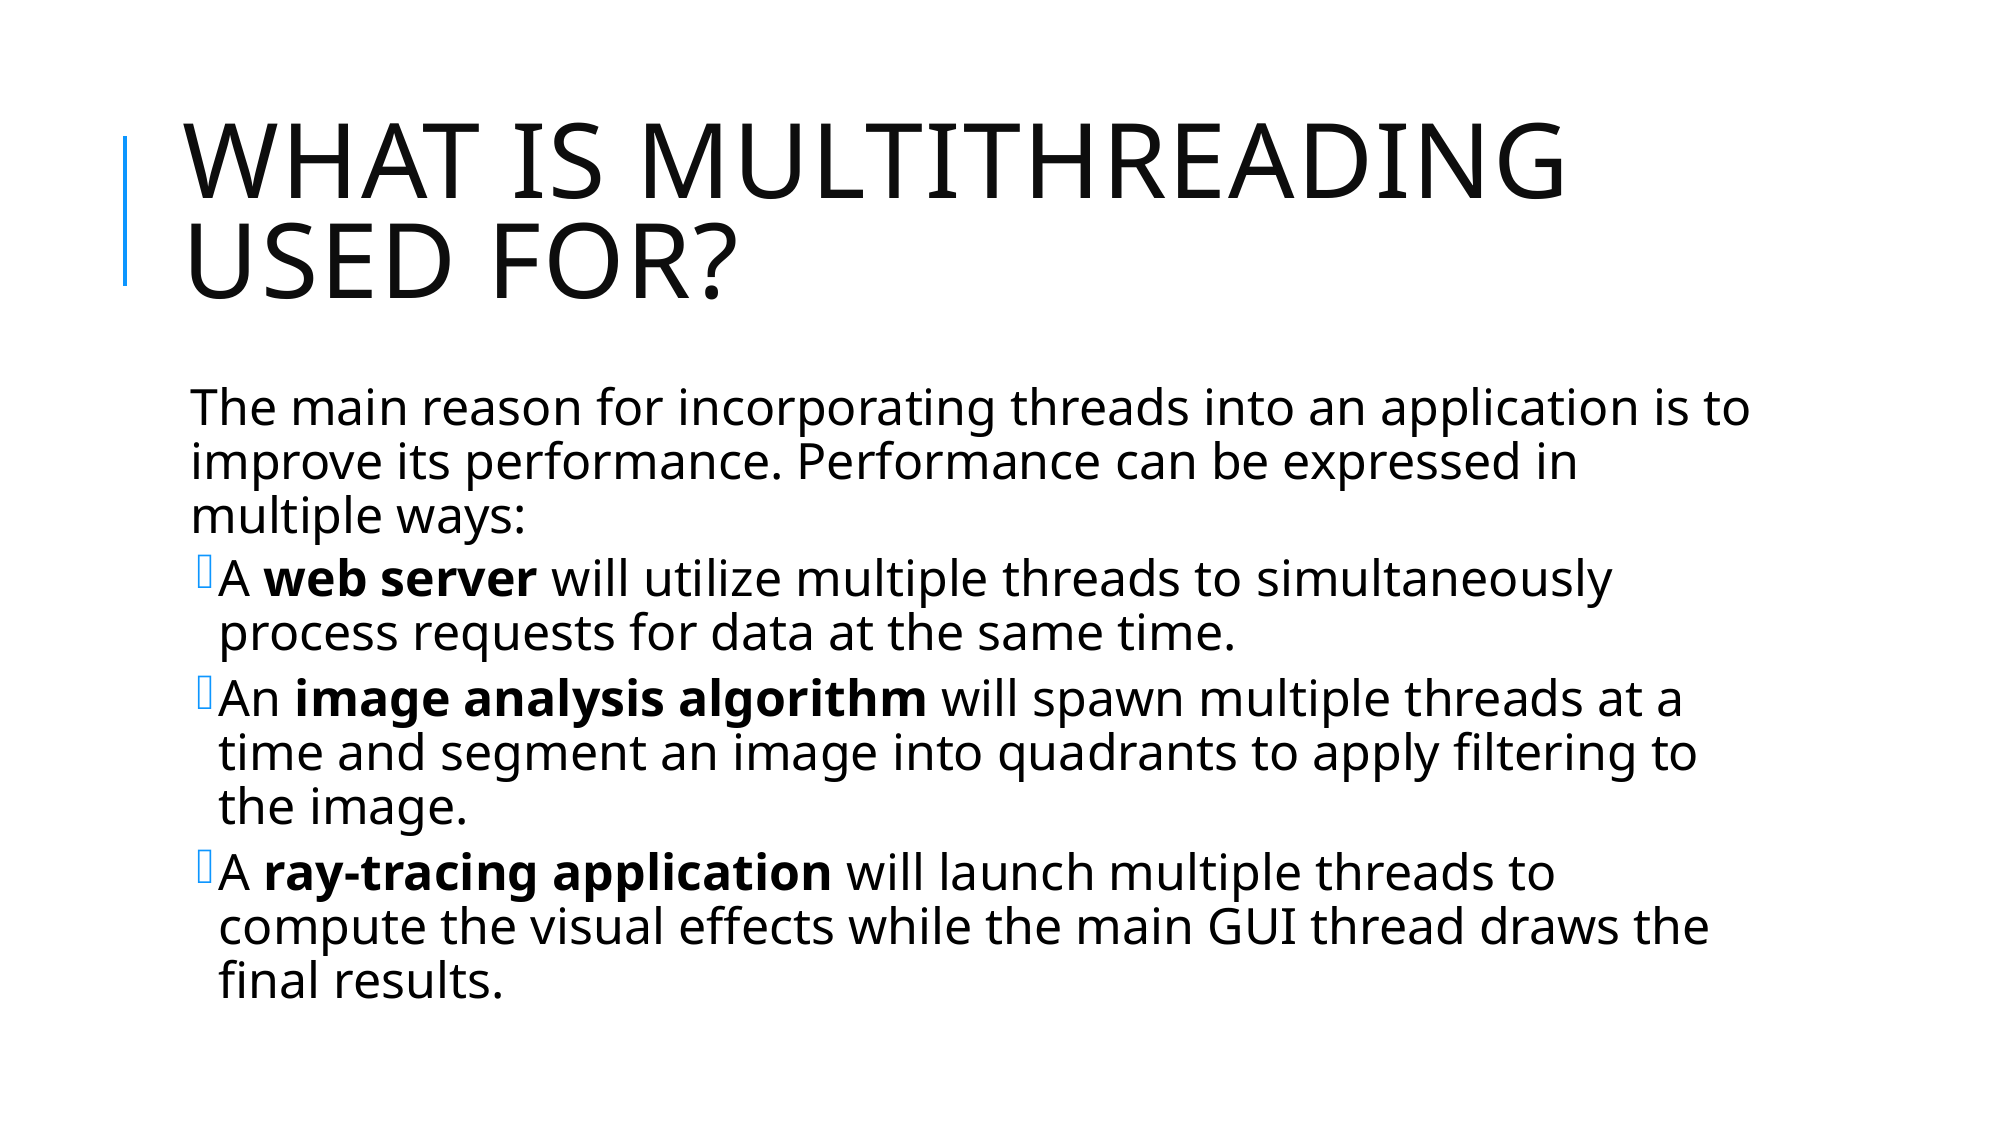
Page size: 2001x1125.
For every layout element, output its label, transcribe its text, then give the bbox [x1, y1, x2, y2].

title What is Multithreading used for? [168, 96, 1763, 342]
list The main reason for incorporating threads into an application is to improve its performance. Performance can be expressed in multiple ways: A web server will utilize multiple threads to simultaneously process requests for data at the same time. An image analysis algorithm will spawn multiple threads at a time and segment an image into quadrants to apply filtering to the image. A ray-tracing application will launch multiple threads to compute the visual effects while the main GUI thread draws the final results. [168, 375, 1763, 1035]
